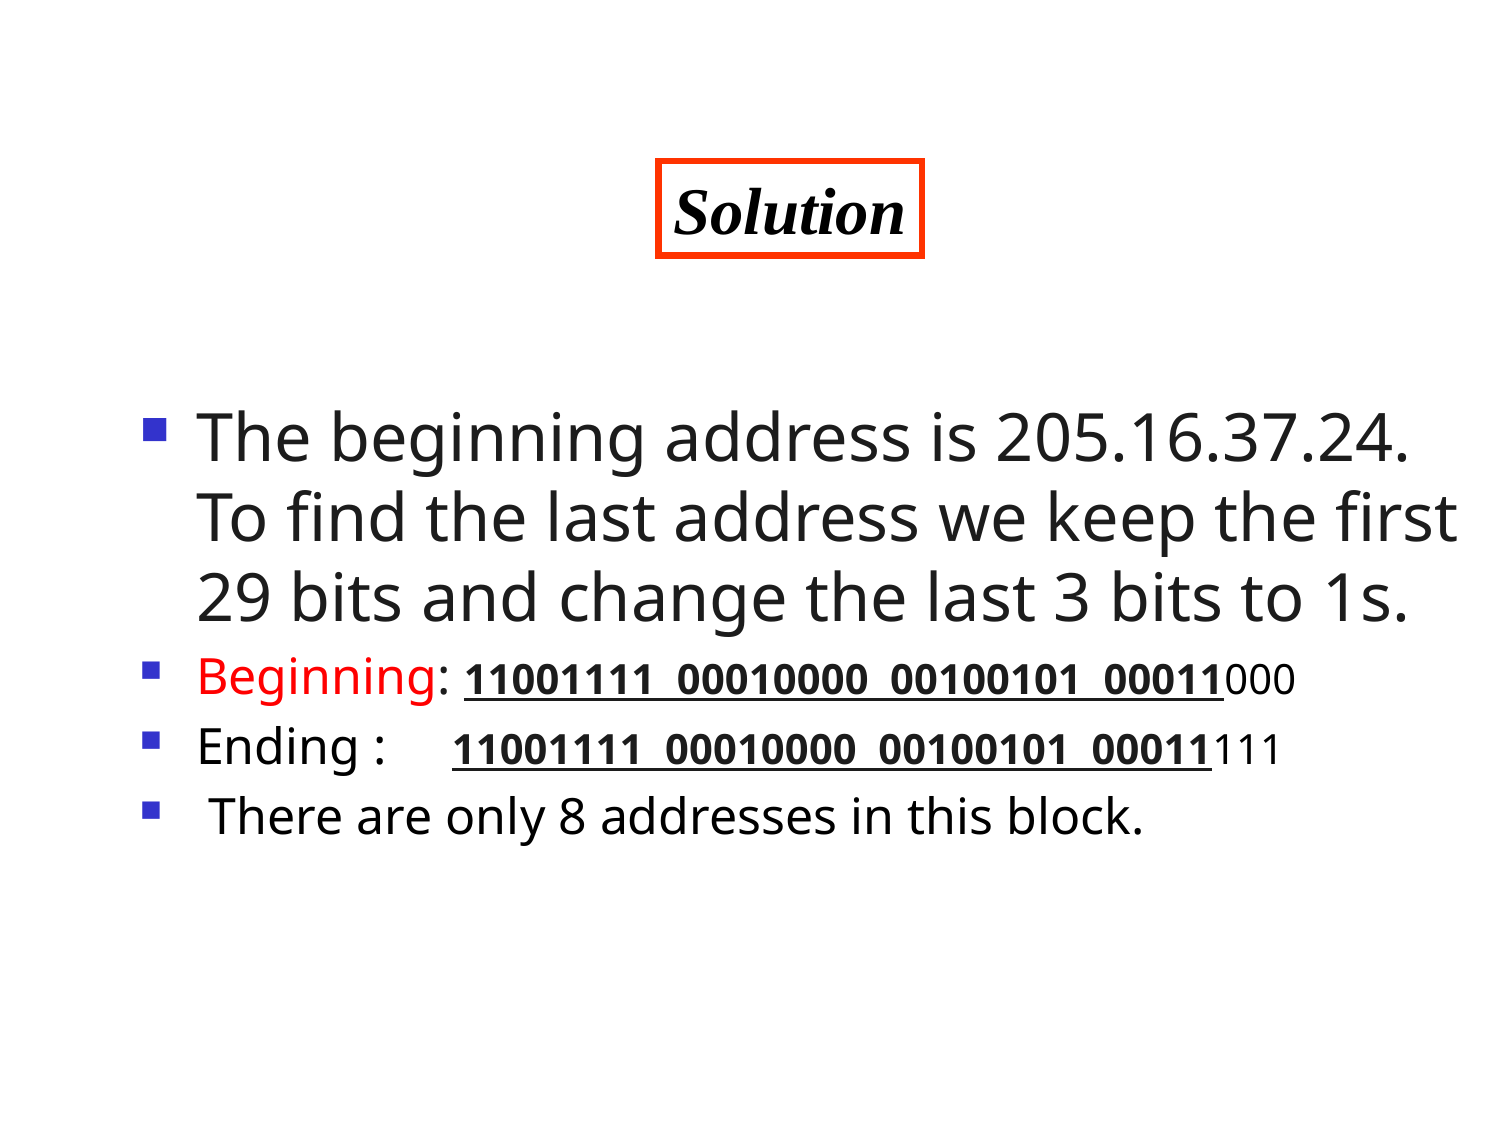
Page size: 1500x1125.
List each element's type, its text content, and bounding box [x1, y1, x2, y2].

text_box Solution [658, 160, 922, 256]
list The beginning address is 205.16.37.24. To find the last address we keep the first 29 bits and change the last 3 bits to 1s. Beginning: 11001111 00010000 00100101 00011000 Ending : 11001111 00010000 00100101 00011111 There are only 8 addresses in this block. [125, 387, 1500, 999]
